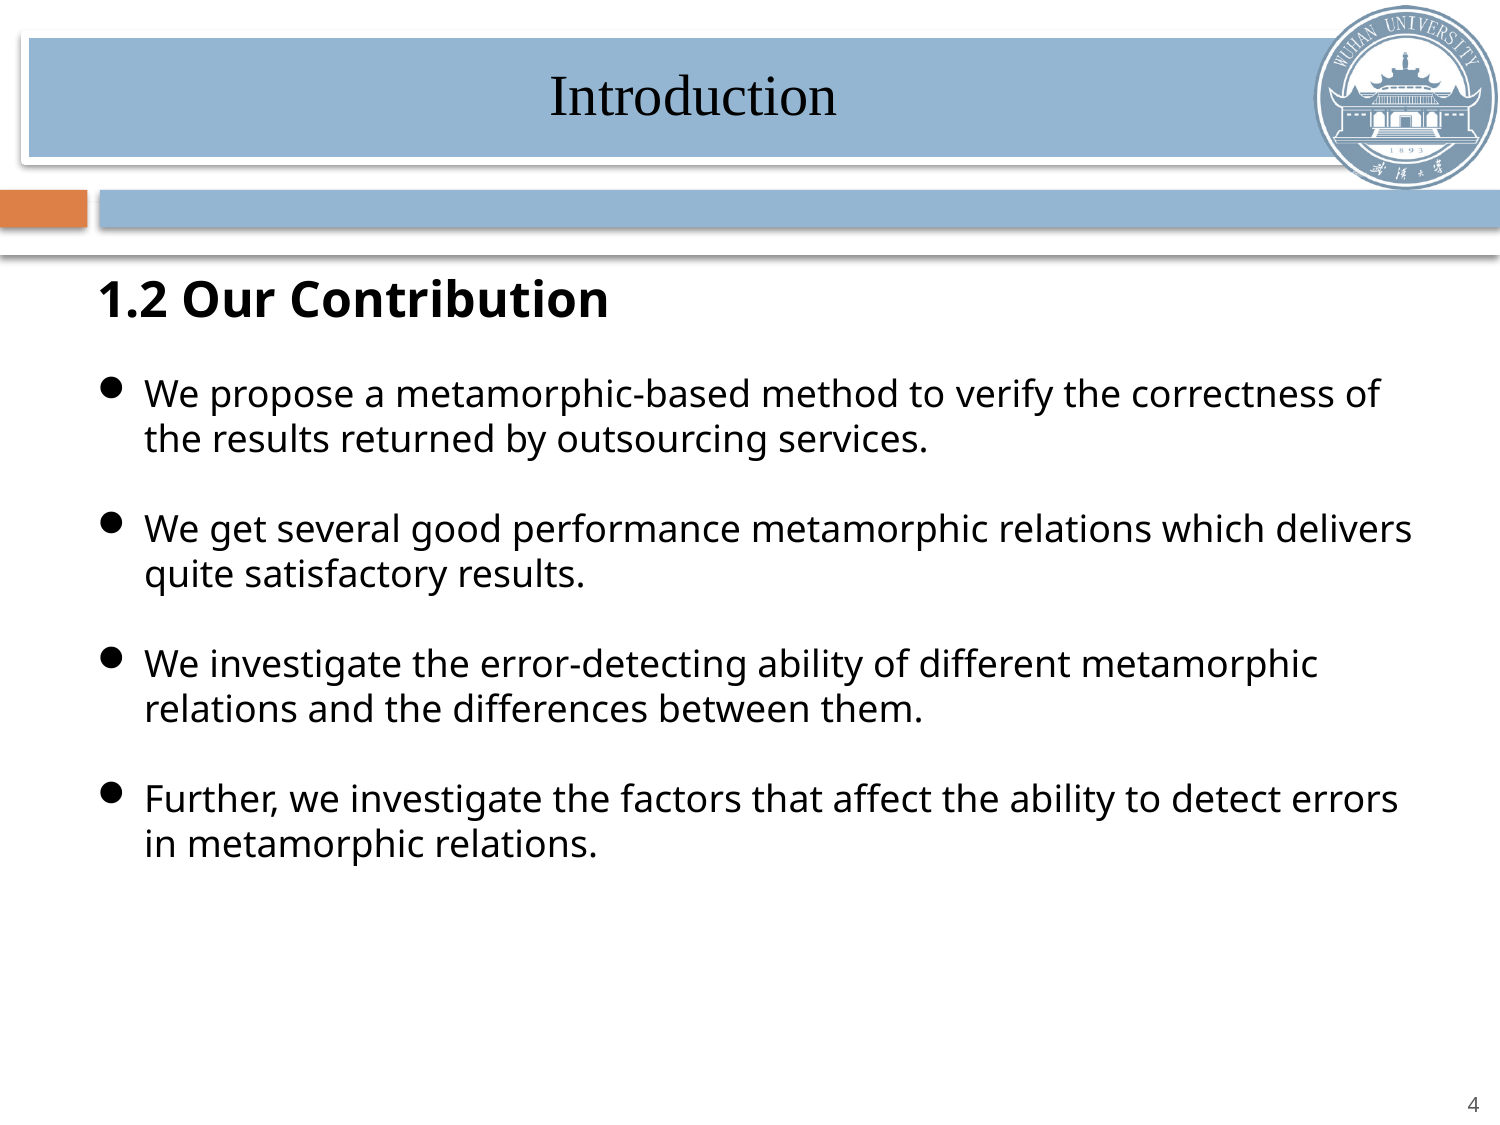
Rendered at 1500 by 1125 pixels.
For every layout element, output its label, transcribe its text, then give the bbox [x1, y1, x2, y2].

text_box [21, 30, 1307, 165]
text_box 4 [1452, 1084, 1500, 1125]
picture [1313, 5, 1499, 190]
text_box 1.2 Our Contribution [82, 259, 1459, 335]
text_box Introduction [28, 49, 1307, 135]
text_box We propose a metamorphic-based method to verify the correctness of the results returned by outsourcing services. We get several good performance metamorphic relations which delivers quite satisfactory results. We investigate the error-detecting ability of different metamorphic relations and the differences between them. Further, we investigate the factors that affect the ability to detect errors in metamorphic relations. [82, 362, 1453, 873]
